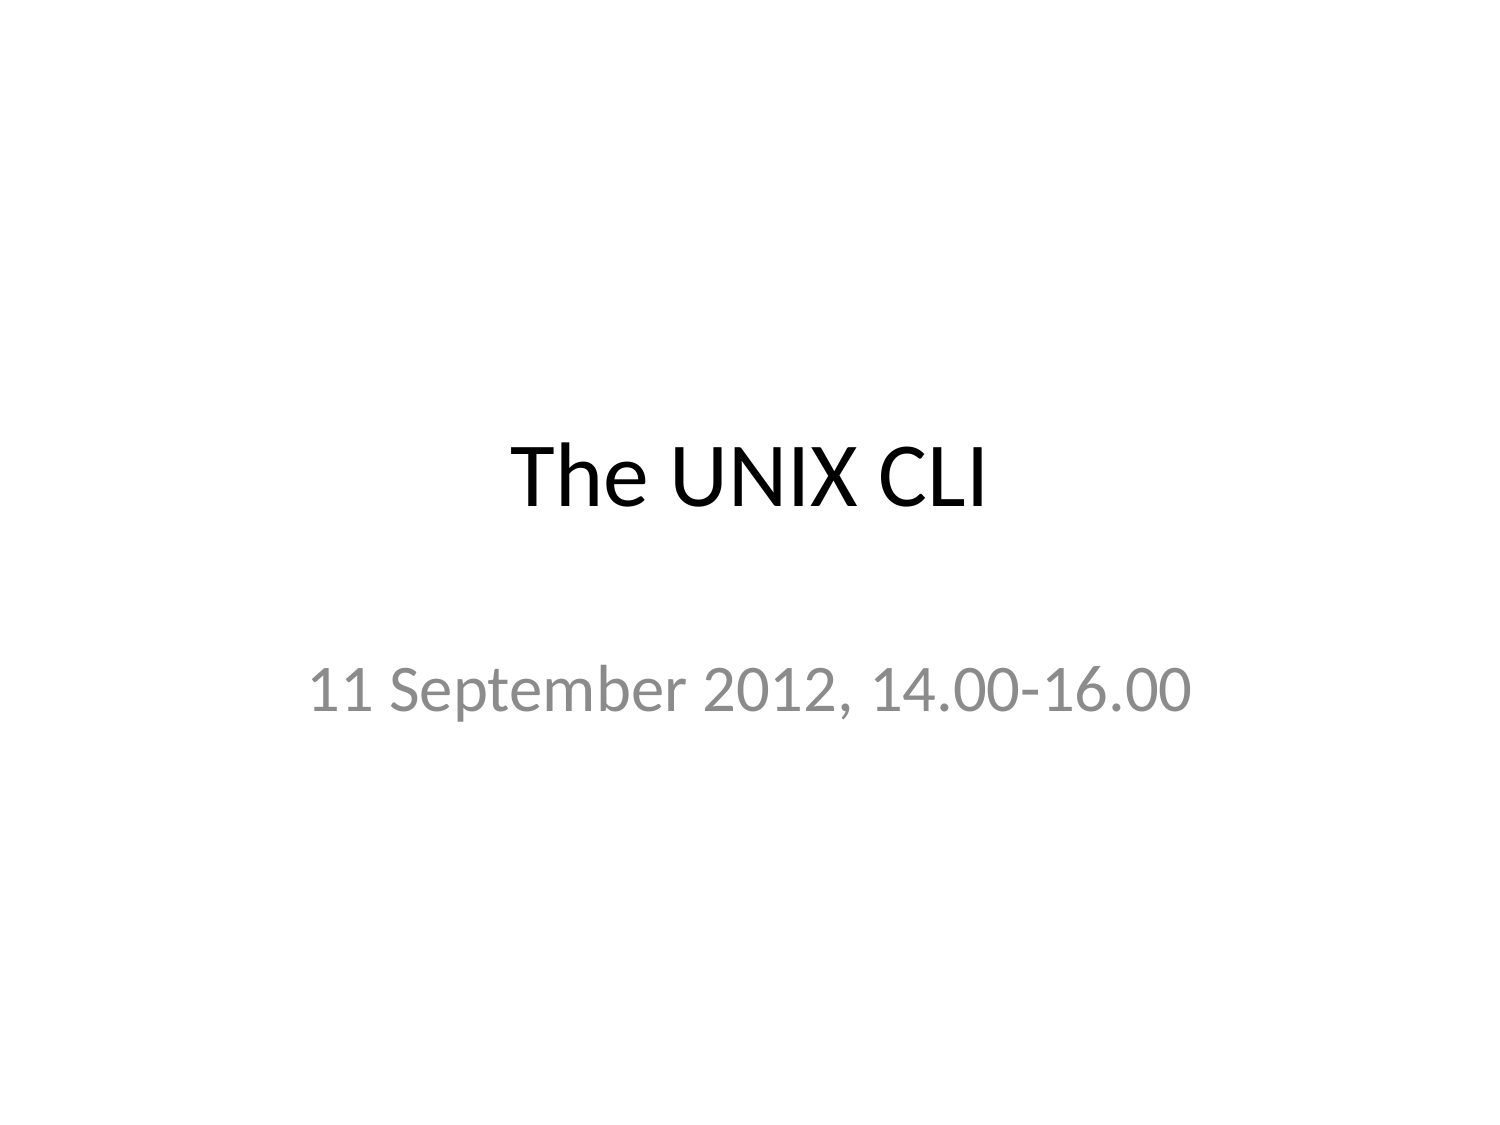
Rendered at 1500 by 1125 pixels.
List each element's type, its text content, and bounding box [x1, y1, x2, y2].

subtitle 11 September 2012, 14.00-16.00 [225, 637, 1275, 925]
title The UNIX CLI [112, 349, 1388, 591]
